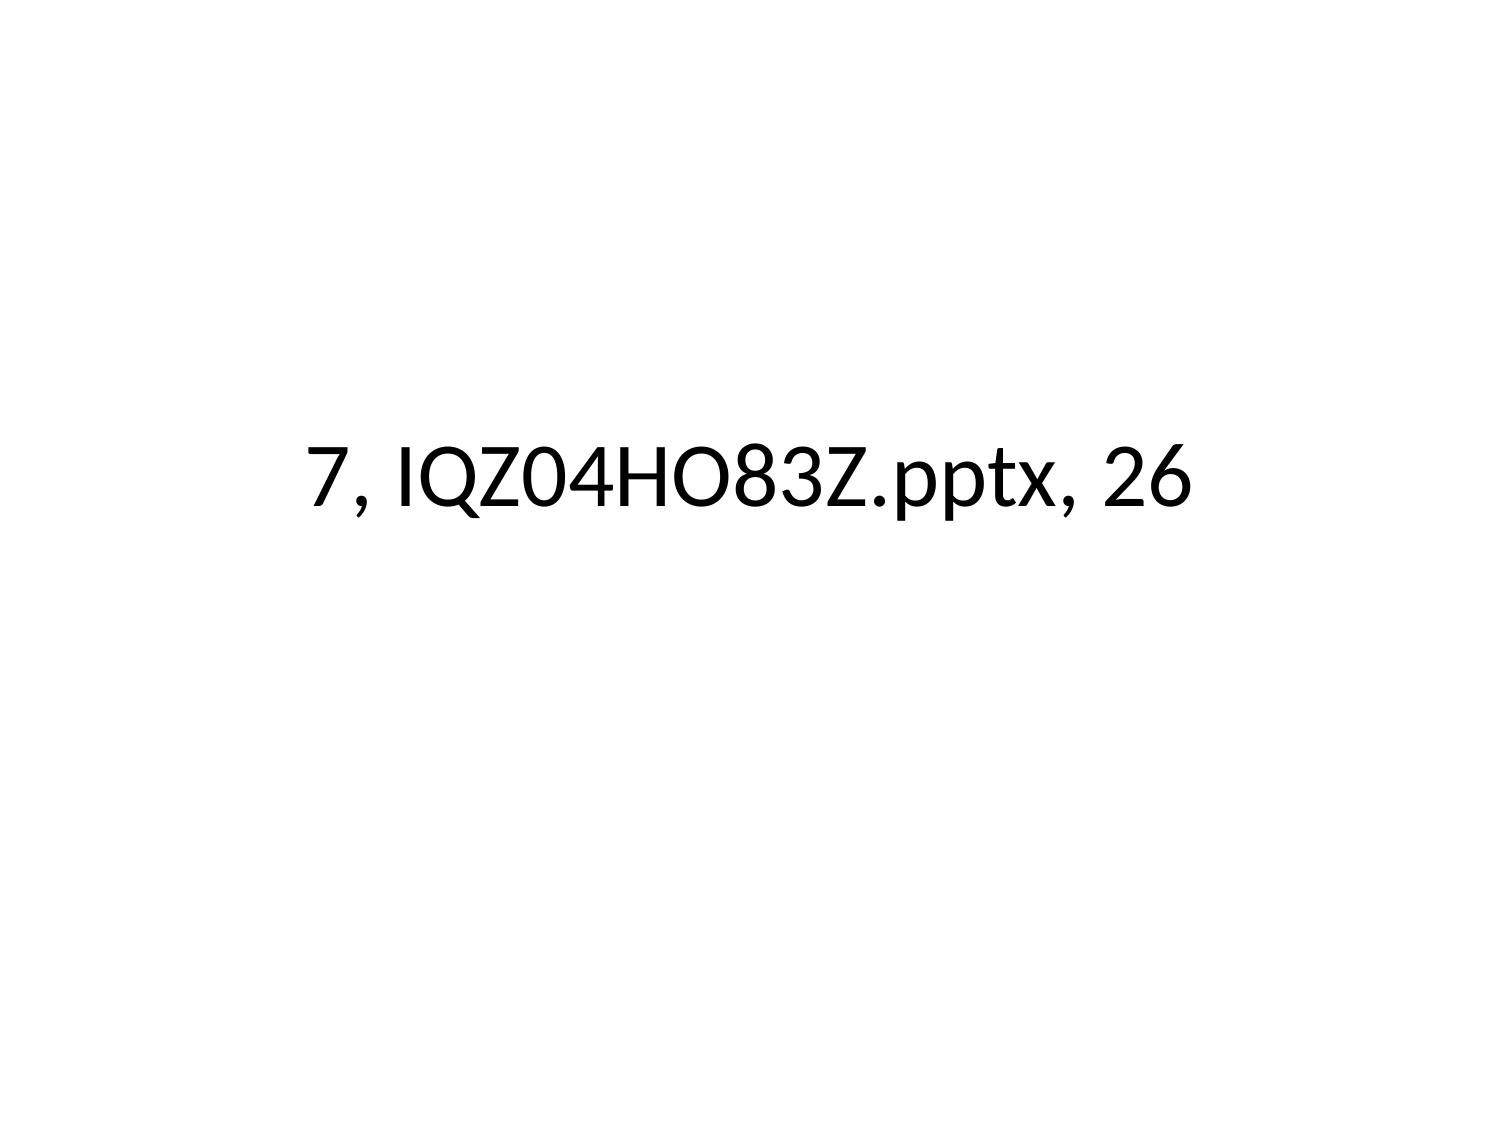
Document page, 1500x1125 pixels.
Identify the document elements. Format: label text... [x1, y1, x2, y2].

title 7, IQZ04HO83Z.pptx, 26 [112, 349, 1388, 591]
